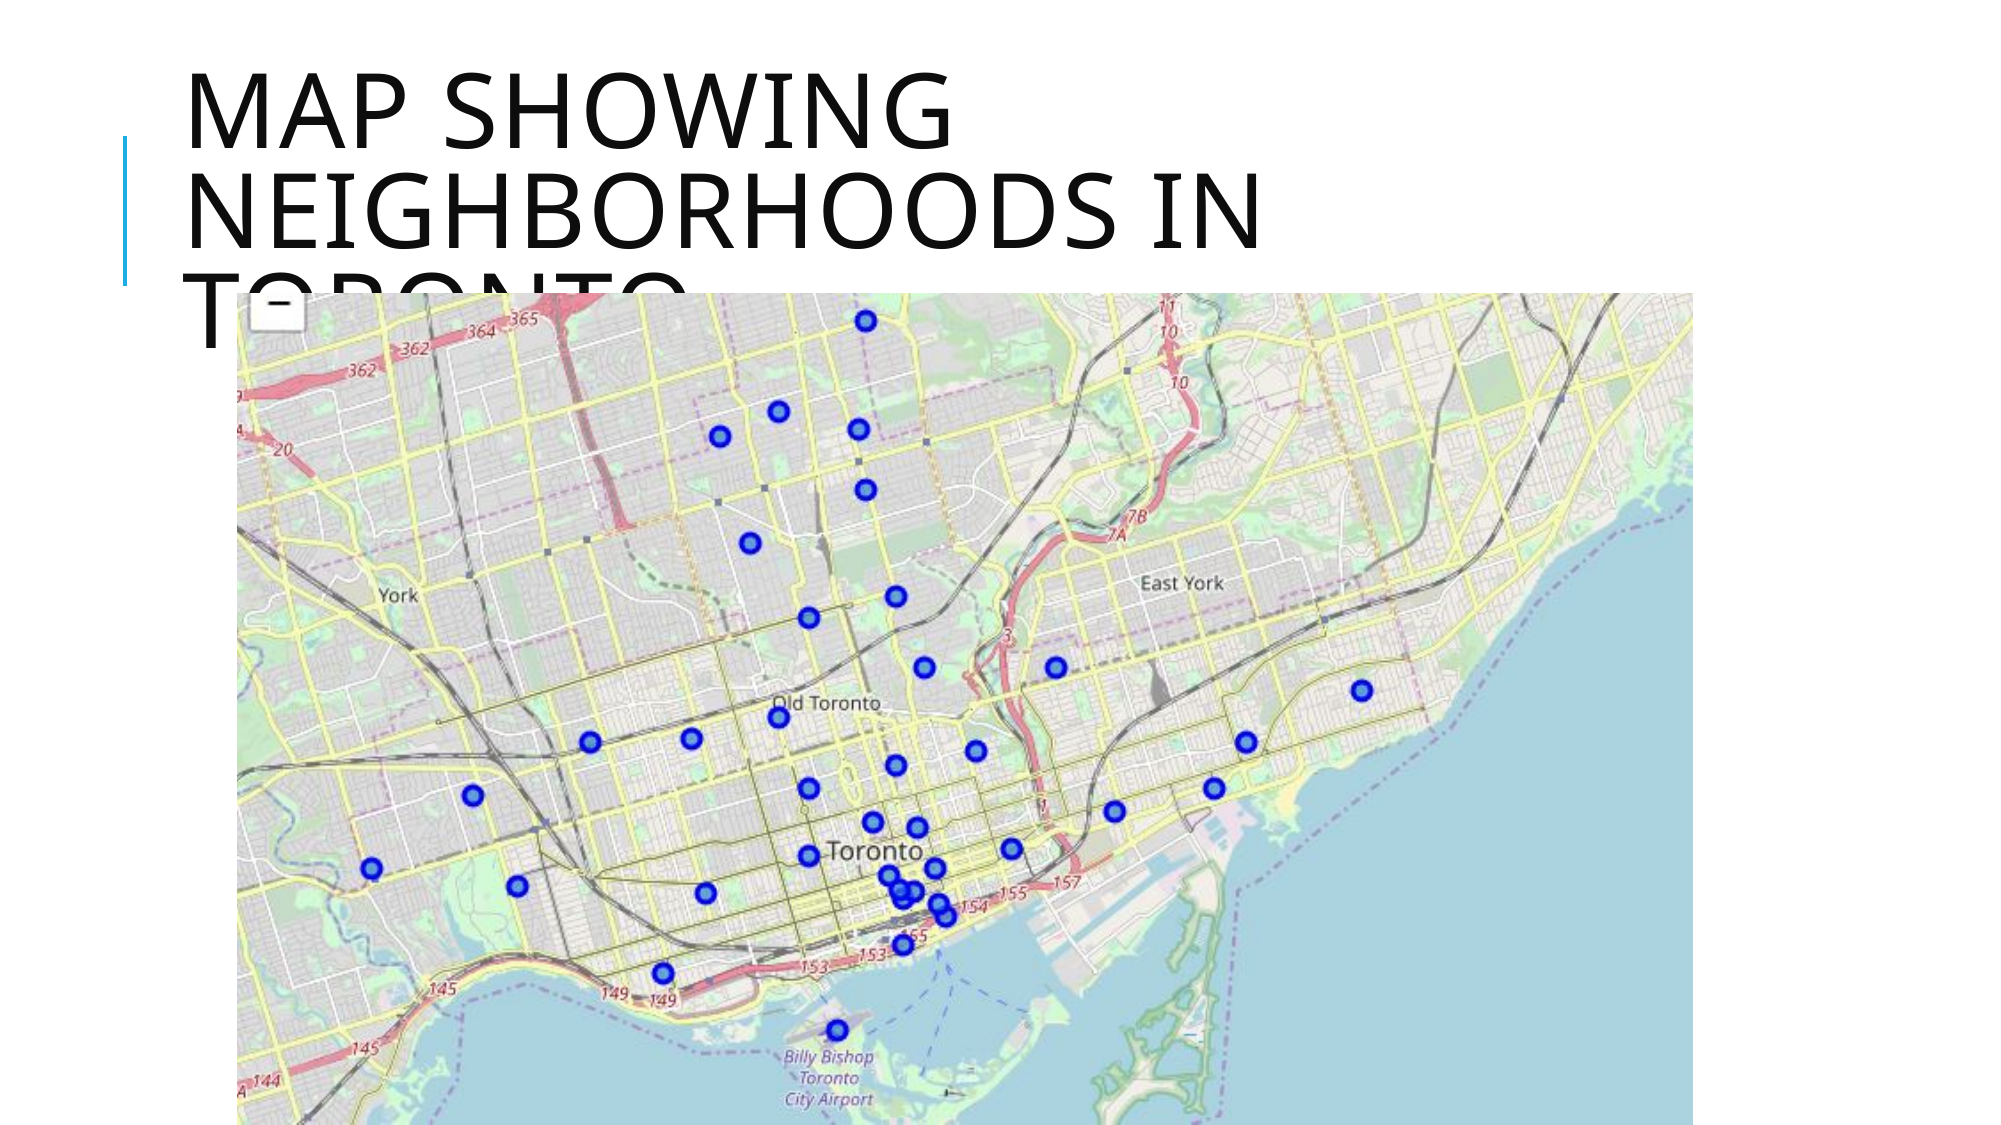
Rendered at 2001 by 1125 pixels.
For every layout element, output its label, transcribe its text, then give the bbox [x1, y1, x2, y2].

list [237, 293, 1693, 1125]
title Map Showing Neighborhoods in toronto [168, 96, 1763, 342]
